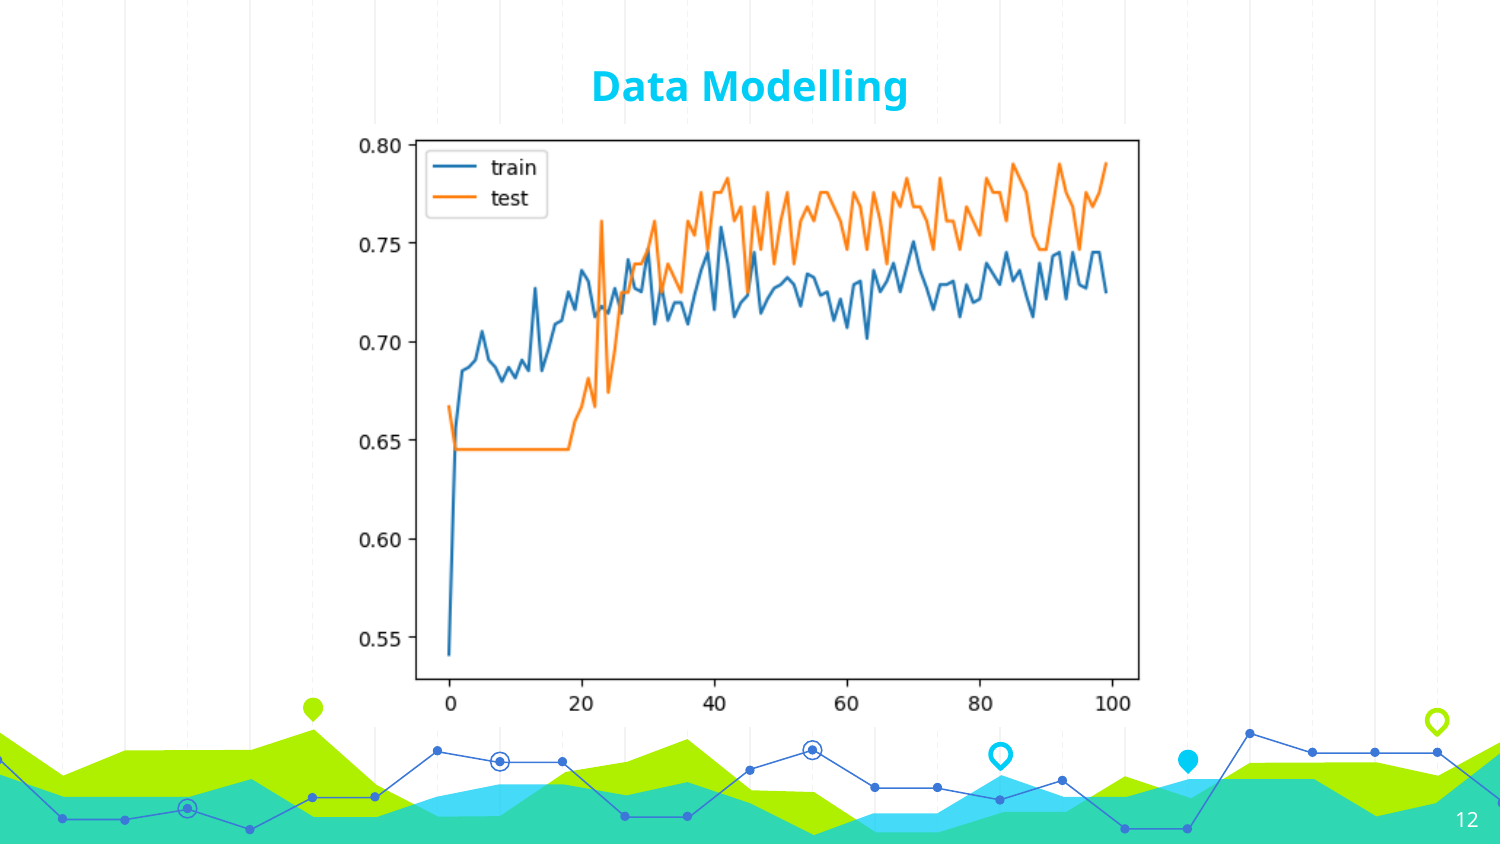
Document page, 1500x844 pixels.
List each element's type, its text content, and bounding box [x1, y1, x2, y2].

title Data Modelling [176, 7, 1324, 125]
slide_number 12 [1403, 791, 1494, 844]
picture [333, 124, 1166, 727]
